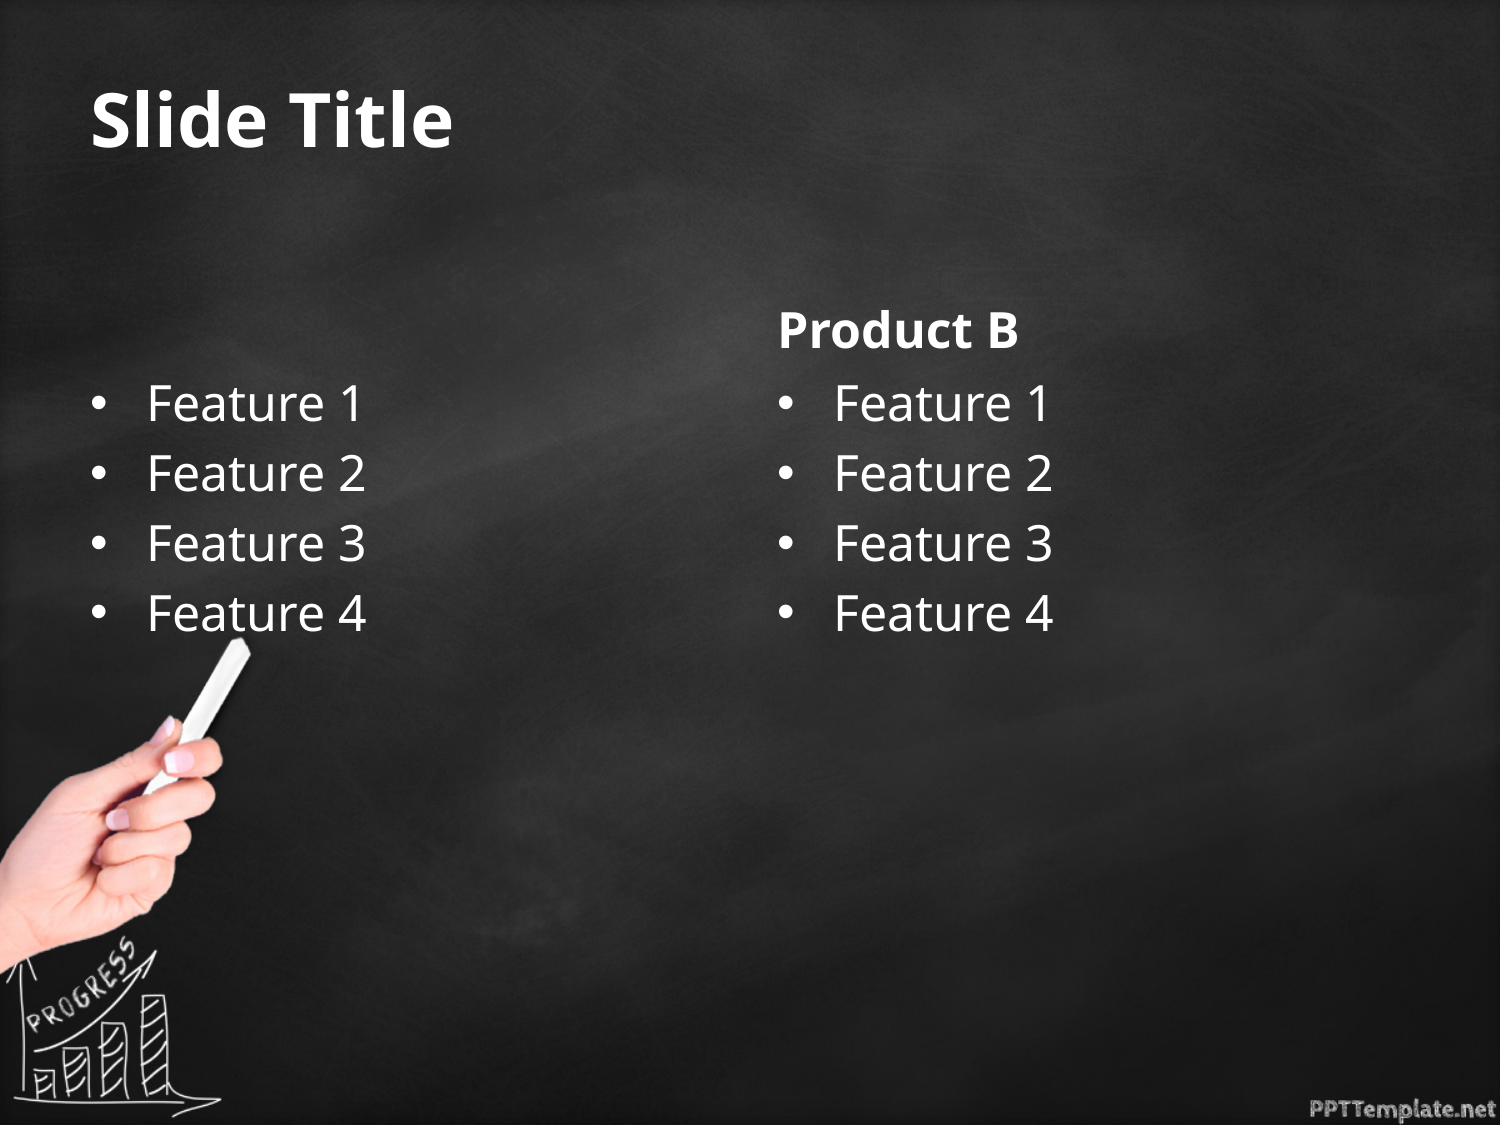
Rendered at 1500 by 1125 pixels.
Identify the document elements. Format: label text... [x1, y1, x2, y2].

picture [0, 0, 1500, 1125]
list Feature 1 Feature 2 Feature 3 Feature 4 [75, 364, 738, 988]
title Slide Title [75, 24, 1425, 212]
list Product B [761, 261, 1425, 364]
list Feature 1 Feature 2 Feature 3 Feature 4 [761, 364, 1425, 988]
